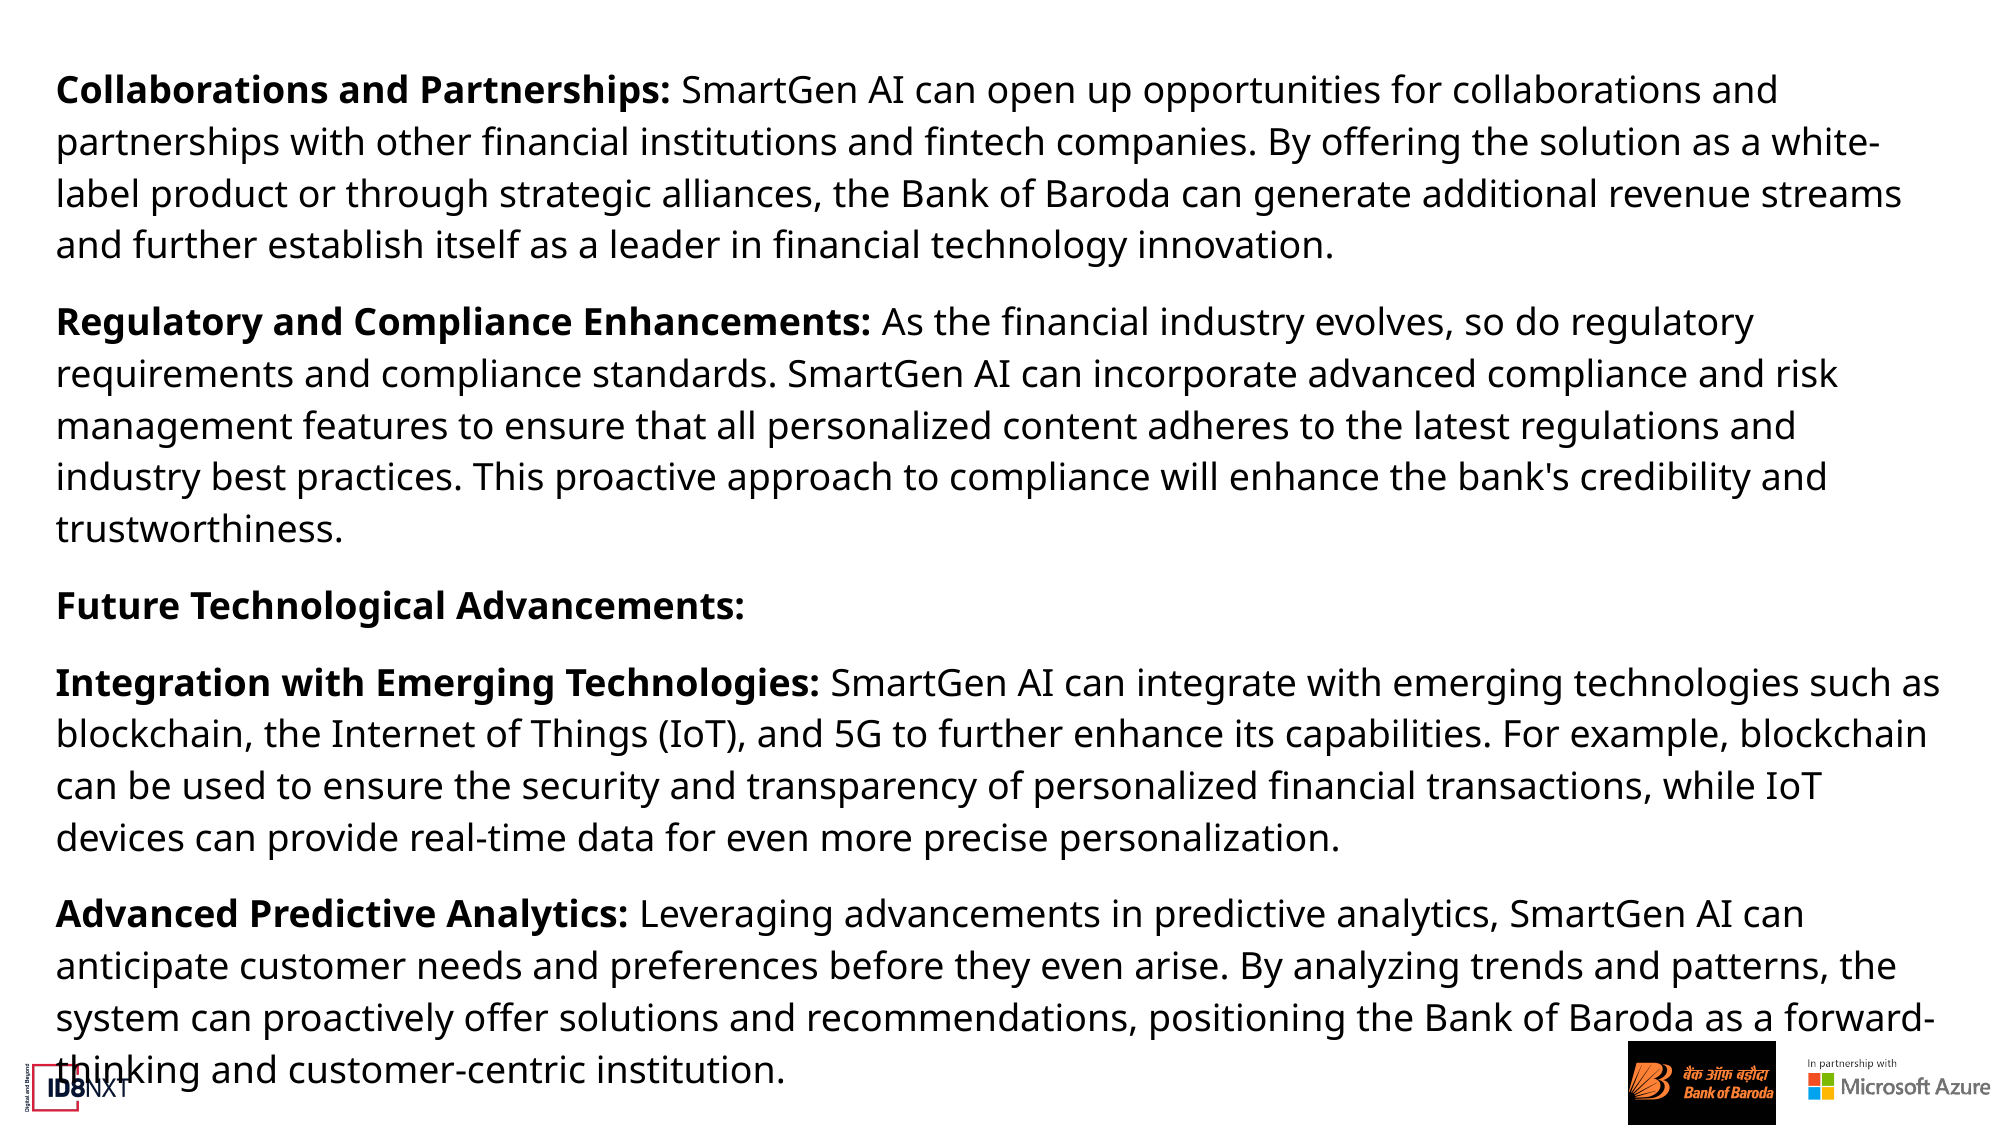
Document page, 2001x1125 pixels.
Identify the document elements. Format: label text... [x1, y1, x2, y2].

picture [1628, 1050, 1776, 1125]
title Collaborations and Partnerships: SmartGen AI can open up opportunities for collaborations and partnerships with other financial institutions and fintech companies. By offering the solution as a white-label product or through strategic alliances, the Bank of Baroda can generate additional revenue streams and further establish itself as a leader in financial technology innovation. Regulatory and Compliance Enhancements: As the financial industry evolves, so do regulatory requirements and compliance standards. SmartGen AI can incorporate advanced compliance and risk management features to ensure that all personalized content adheres to the latest regulations and industry best practices. This proactive approach to compliance will enhance the bank's credibility and trustworthiness. Future Technological Advancements: Integration with Emerging Technologies: SmartGen AI can integrate with emerging technologies such as blockchain, the Internet of Things (IoT), and 5G to further enhance its capabilities. For example, blockchain can be used to ensure the security and transparency of personalized financial transactions, while IoT devices can provide real-time data for even more precise personalization. Advanced Predictive Analytics: Leveraging advancements in predictive analytics, SmartGen AI can anticipate customer needs and preferences before they even arise. By analyzing trends and patterns, the system can proactively offer solutions and recommendations, positioning the Bank of Baroda as a forward-thinking and customer-centric institution. [40, 44, 1960, 1050]
picture [17, 1052, 138, 1123]
picture [1806, 1057, 1992, 1102]
